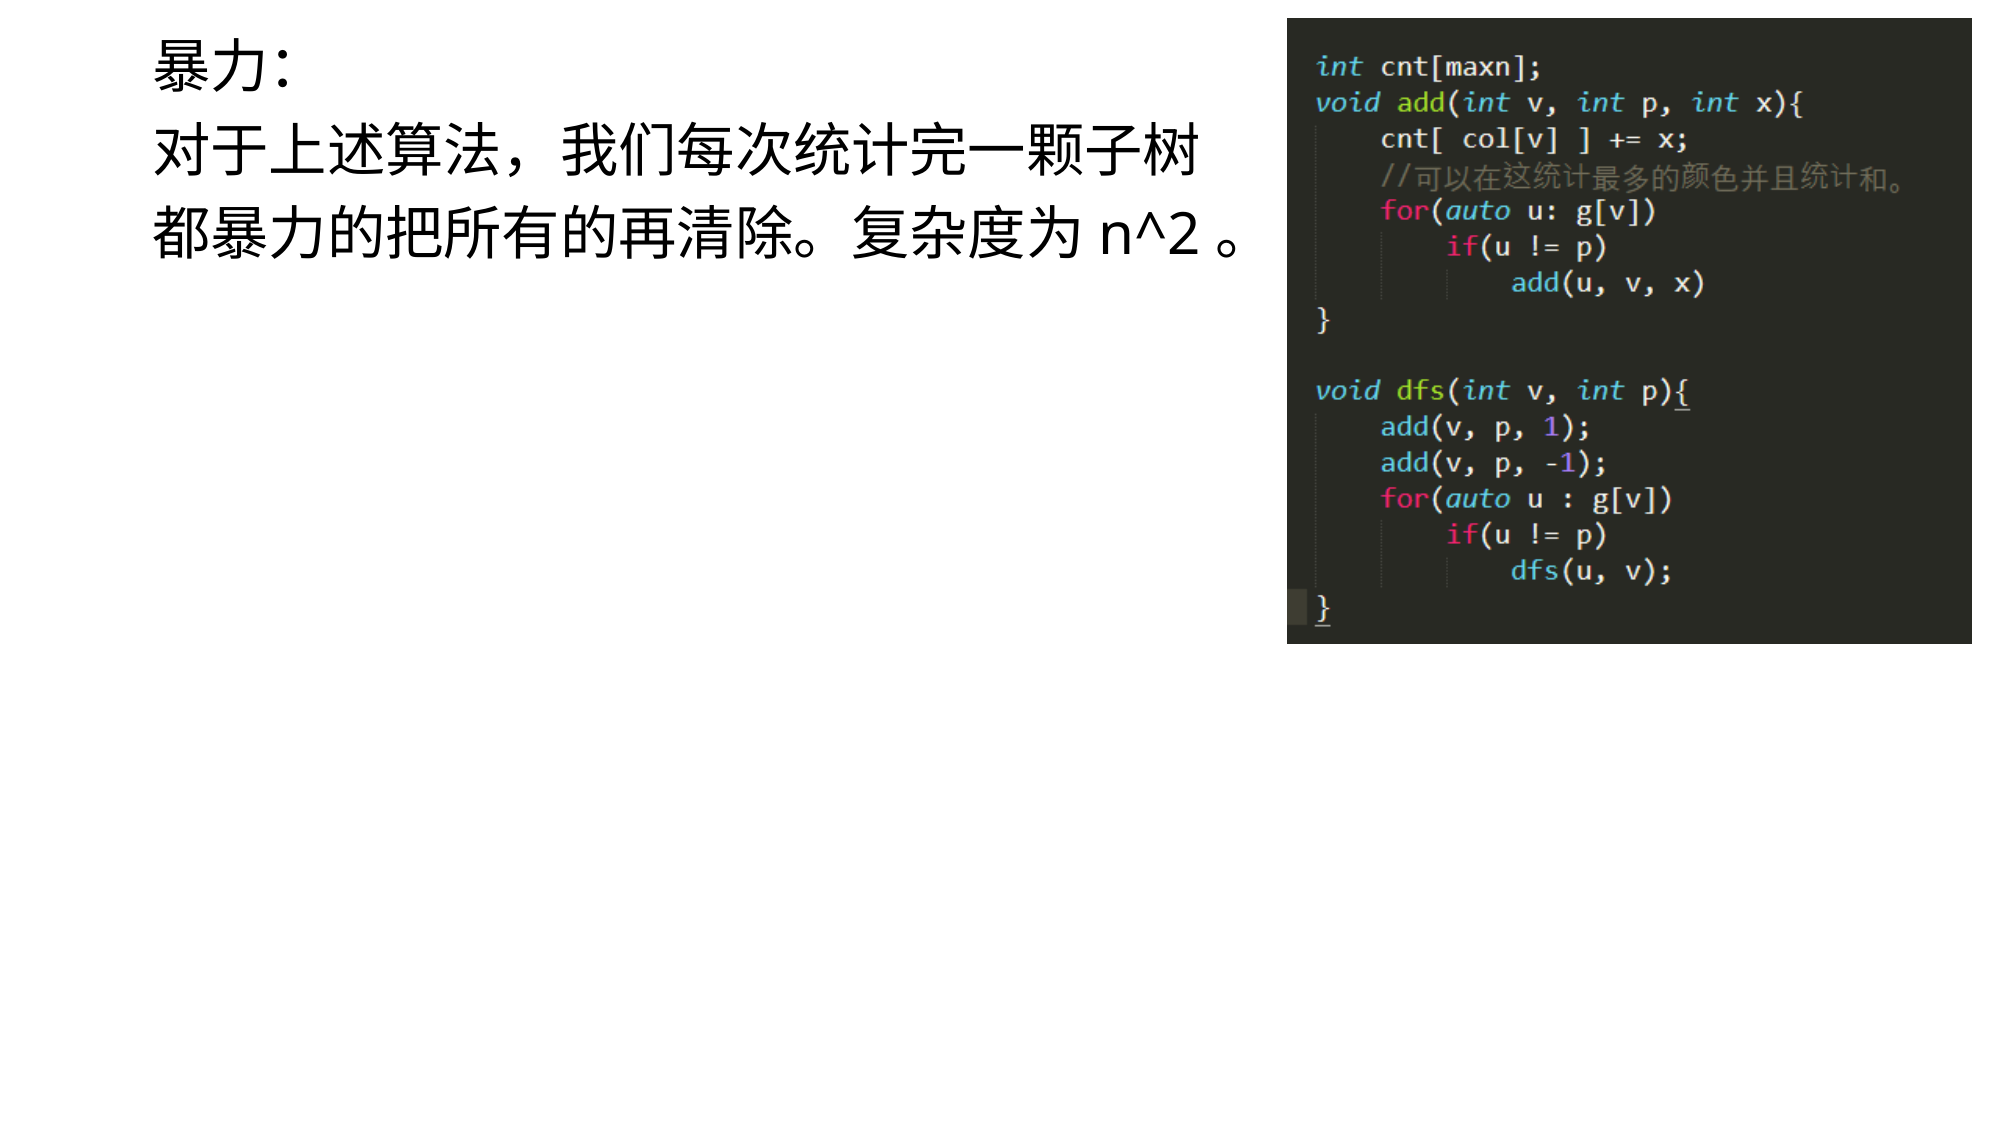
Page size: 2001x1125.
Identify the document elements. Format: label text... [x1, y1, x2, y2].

picture [1287, 18, 1972, 644]
list 暴力： 对于上述算法，我们每次统计完一颗子树 都暴力的把所有的再清除。复杂度为n^2。 [137, 29, 1863, 1014]
